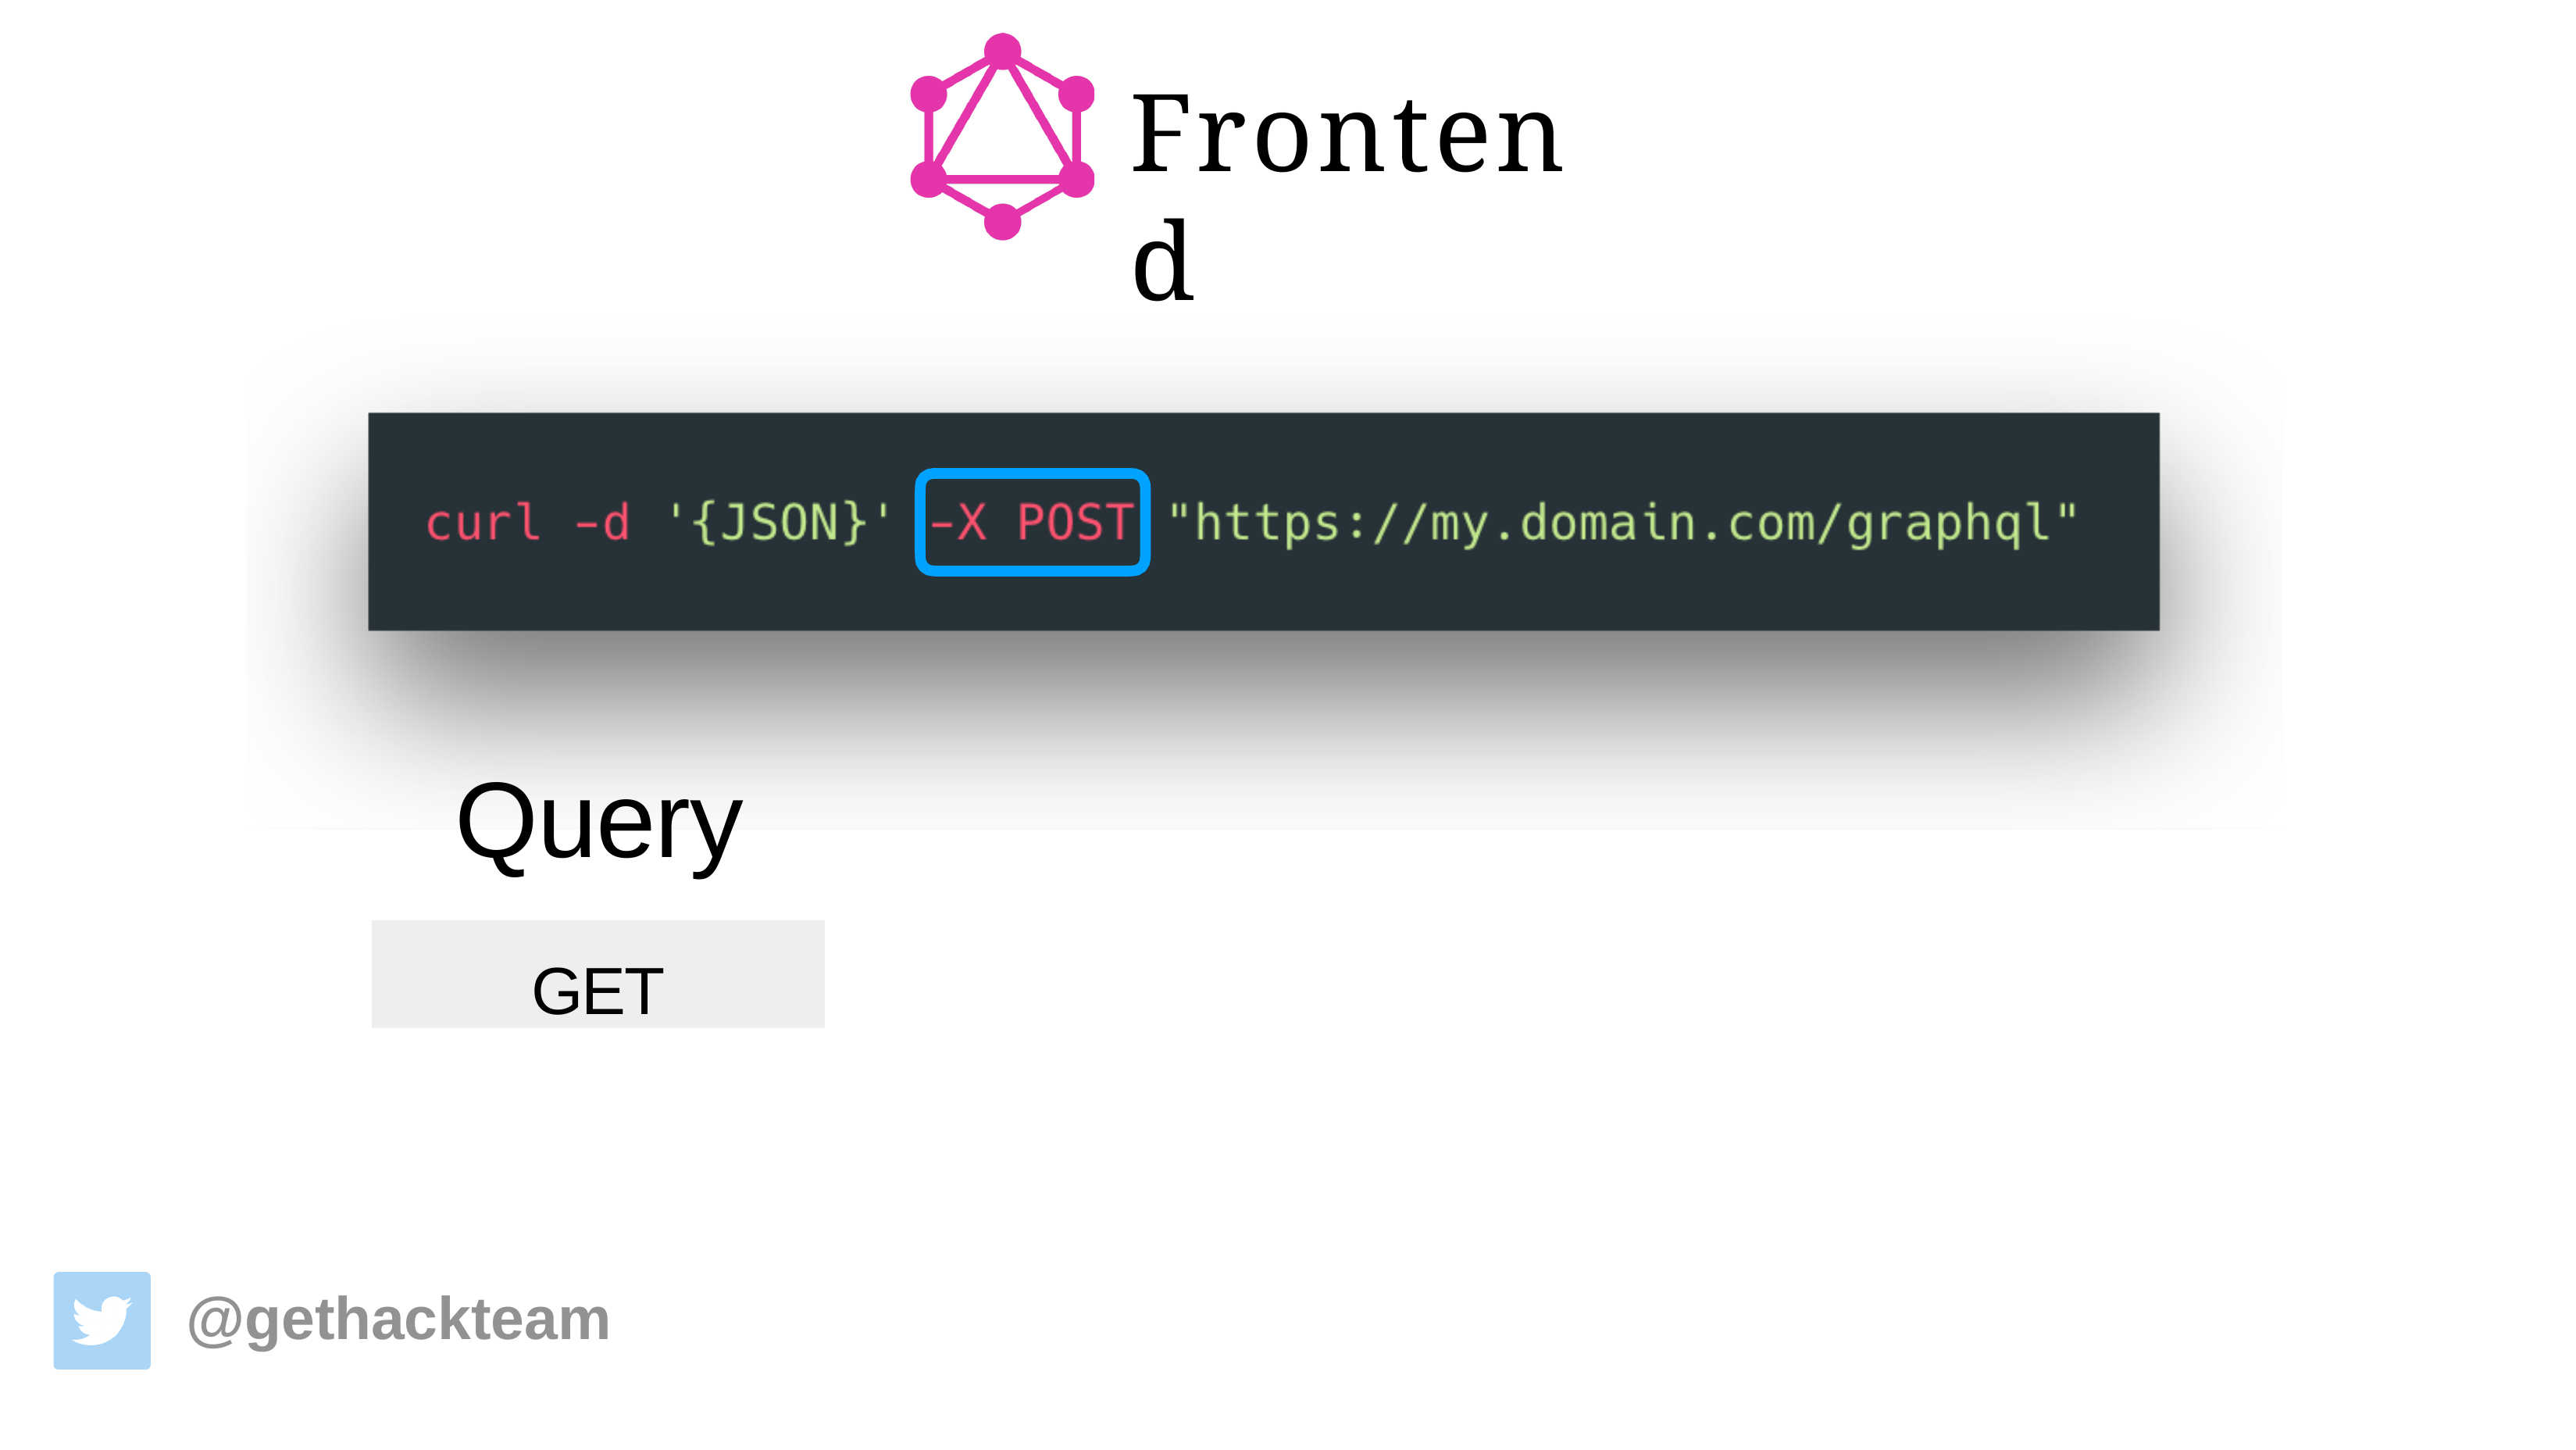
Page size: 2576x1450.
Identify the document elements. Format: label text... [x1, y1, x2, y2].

text_box Query [453, 830, 745, 880]
text_box GET [372, 920, 825, 1028]
text_box [53, 1272, 151, 1370]
text_box @gethackteam [184, 1278, 615, 1352]
text_box [910, 33, 1095, 215]
text_box [246, 215, 2283, 830]
text_box [920, 473, 1146, 571]
title Frontend [1128, 62, 1611, 215]
